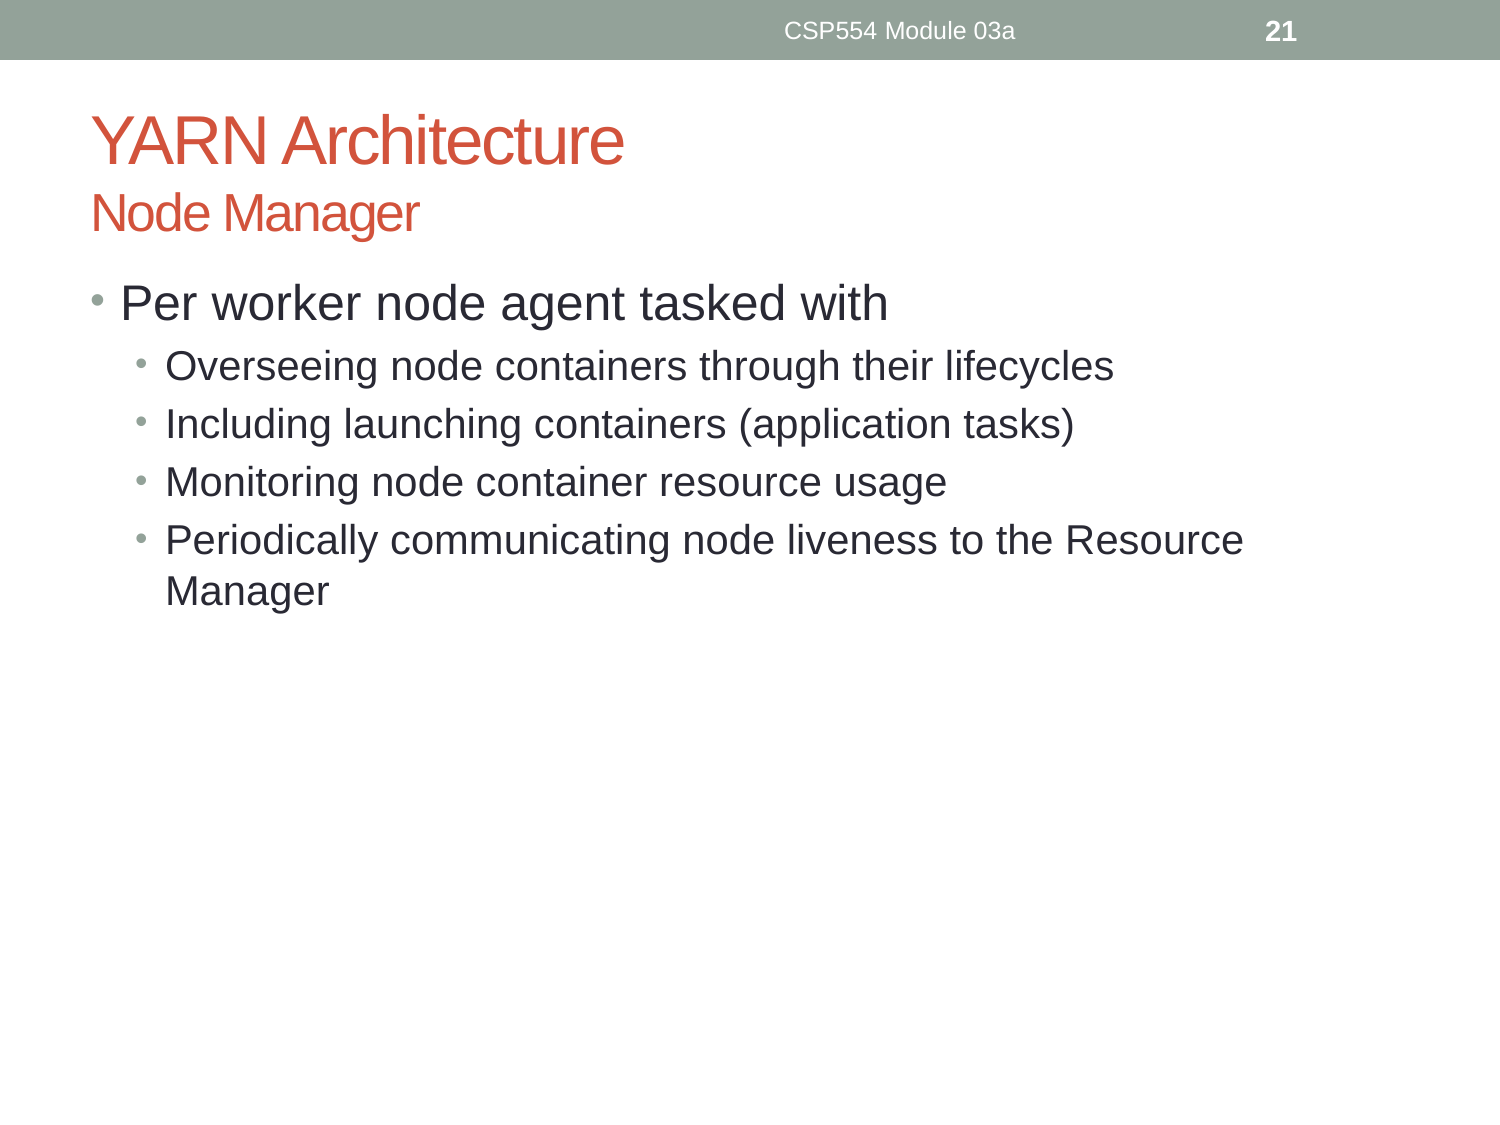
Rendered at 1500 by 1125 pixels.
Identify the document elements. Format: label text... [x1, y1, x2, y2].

footer CSP554 Module 03a [562, 3, 1238, 57]
title YARN Architecture Node Manager [75, 87, 1425, 250]
slide_number 21 [1250, 3, 1425, 57]
list Per worker node agent tasked with Overseeing node containers through their lifecycles Including launching containers (application tasks) Monitoring node container resource usage Periodically communicating node liveness to the Resource Manager [75, 262, 1425, 1063]
